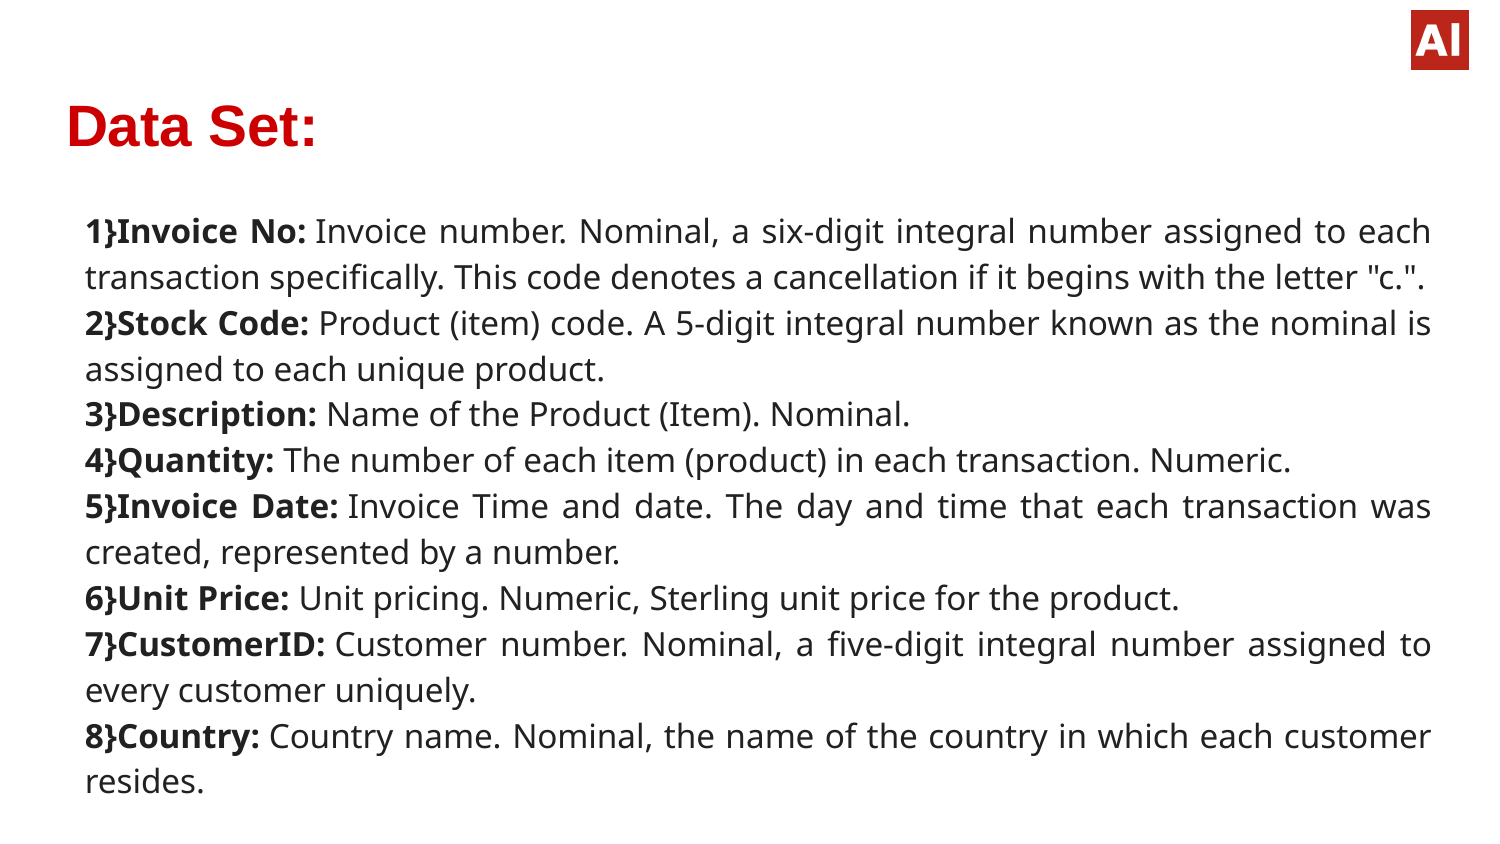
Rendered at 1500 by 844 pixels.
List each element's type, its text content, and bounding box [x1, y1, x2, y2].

title Data Set: [51, 72, 1449, 167]
list 1}Invoice No: Invoice number. Nominal, a six-digit integral number assigned to each transaction specifically. This code denotes a cancellation if it begins with the letter "c.". 2}Stock Code: Product (item) code. A 5-digit integral number known as the nominal is assigned to each unique product. 3}Description: Name of the Product (Item). Nominal. 4}Quantity: The number of each item (product) in each transaction. Numeric. 5}Invoice Date: Invoice Time and date. The day and time that each transaction was created, represented by a number. 6}Unit Price: Unit pricing. Numeric, Sterling unit price for the product. 7}CustomerID: Customer number. Nominal, a five-digit integral number assigned to every customer uniquely. 8}Country: Country name. Nominal, the name of the country in which each customer resides. [51, 189, 1449, 825]
picture [1411, 10, 1469, 70]
